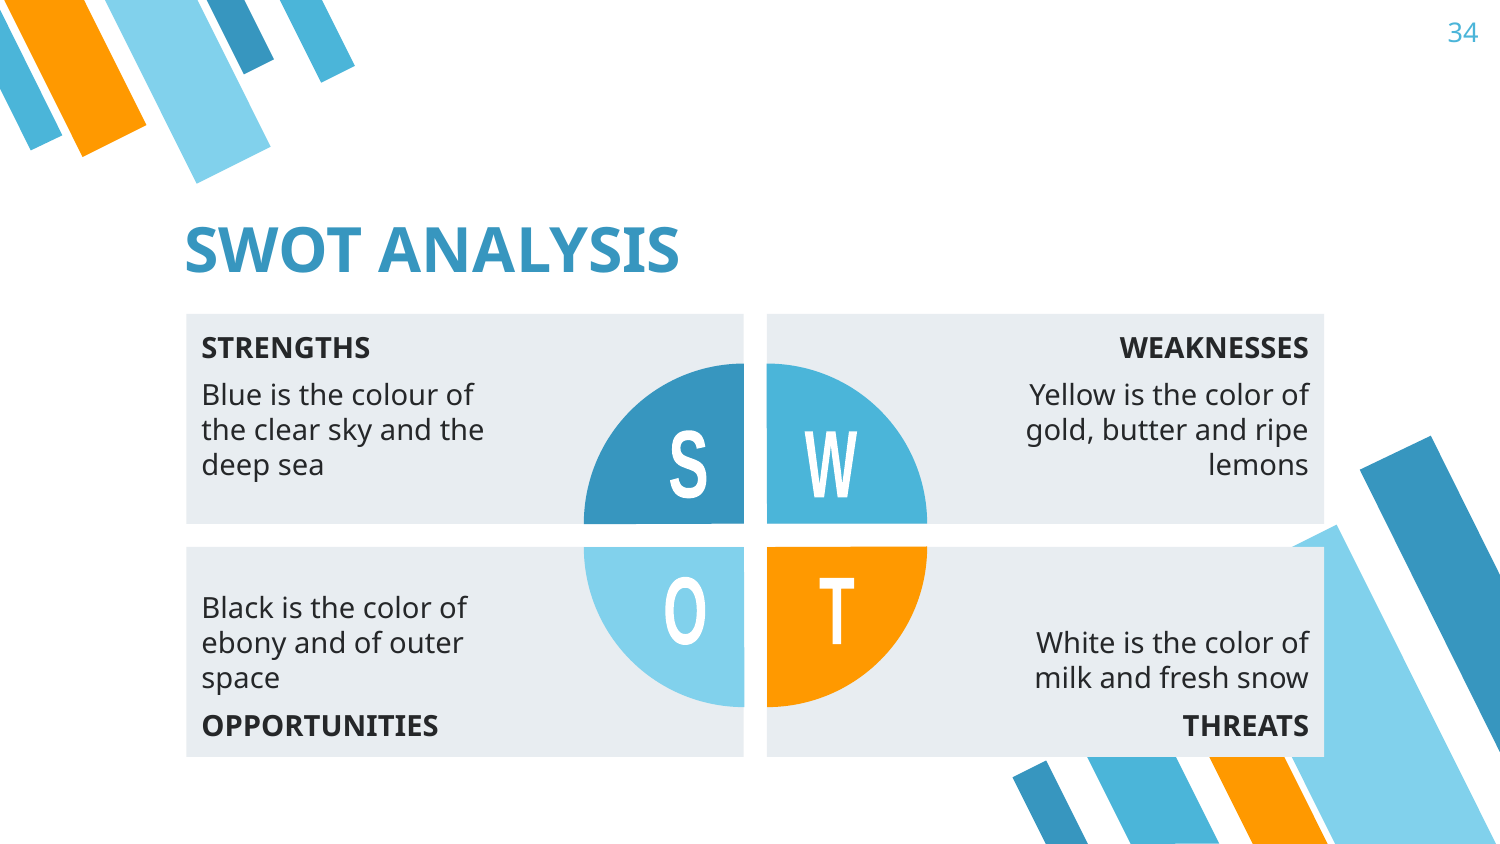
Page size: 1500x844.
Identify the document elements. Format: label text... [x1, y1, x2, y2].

text_box [583, 547, 745, 708]
text_box WEAKNESSES Yellow is the color of gold, butter and ripe lemons [766, 313, 1325, 524]
text_box [583, 363, 744, 525]
text_box White is the color of milk and fresh snow THREATS [766, 546, 1325, 757]
text_box Black is the color of ebony and of outer space OPPORTUNITIES [186, 546, 744, 757]
text_box STRENGTHS Blue is the colour of the clear sky and the deep sea [186, 313, 744, 524]
title SWOT ANALYSIS [169, 188, 1115, 301]
text_box [767, 546, 928, 708]
text_box [766, 363, 928, 524]
slide_number 34 [1403, 0, 1494, 65]
